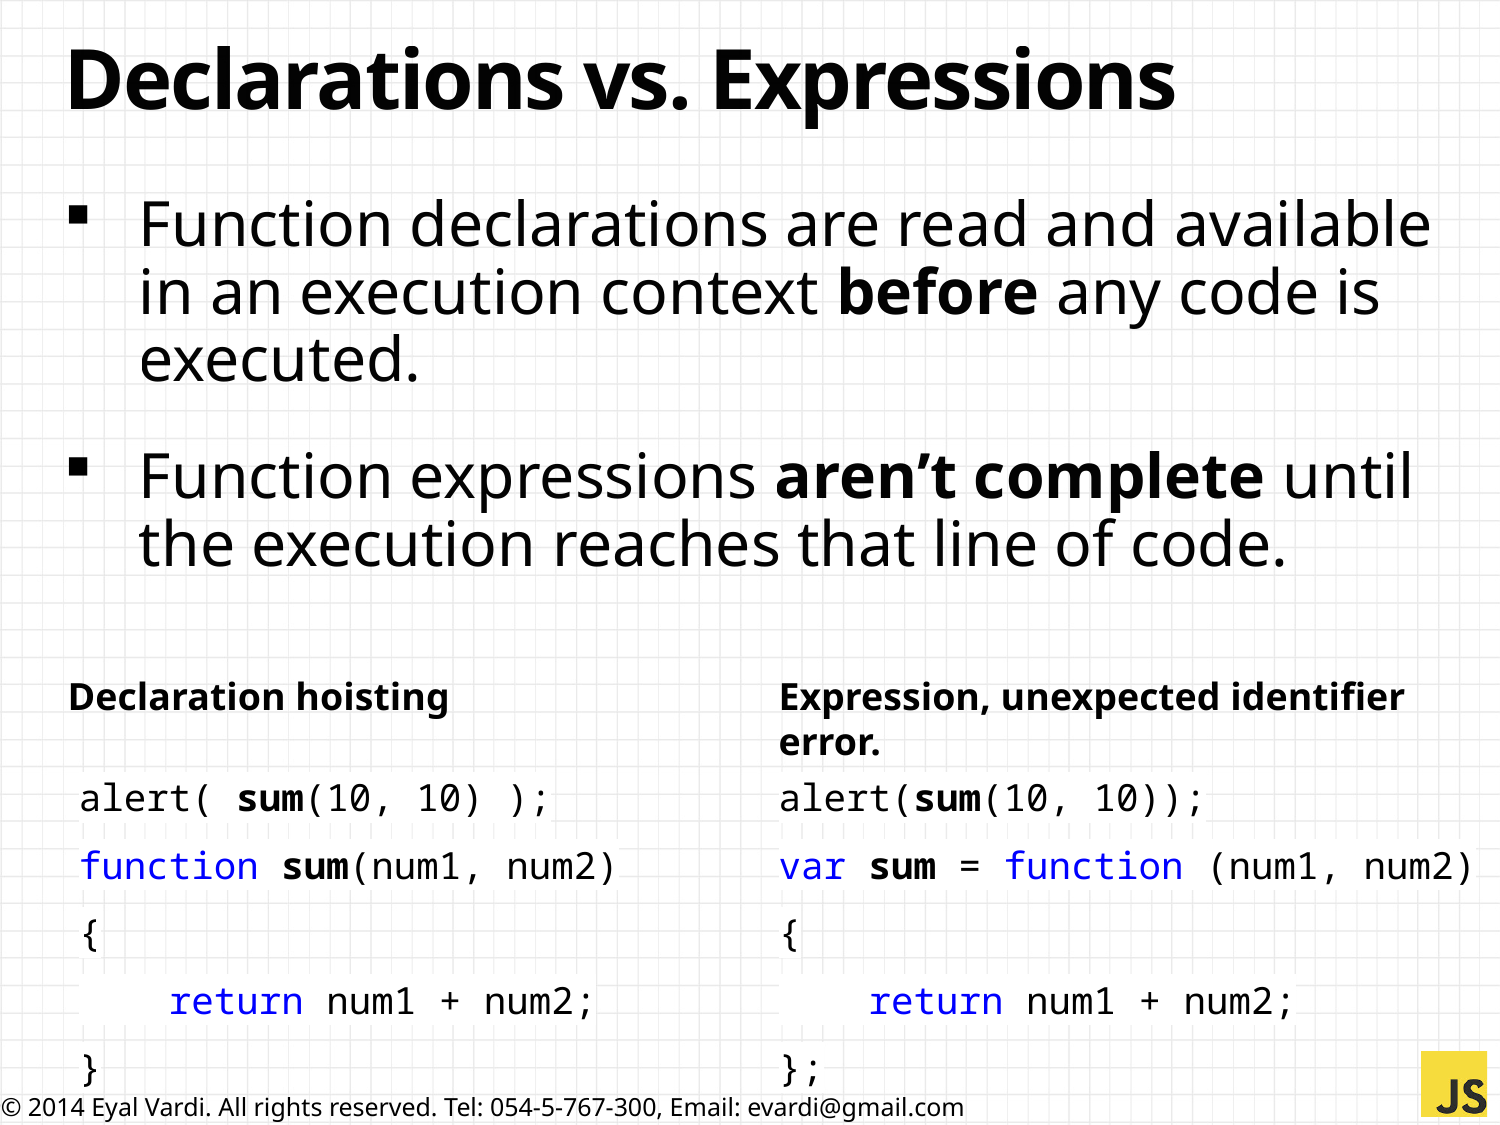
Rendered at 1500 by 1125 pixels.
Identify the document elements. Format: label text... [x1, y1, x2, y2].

picture [801, 1104, 808, 1114]
text_box alert( sum(10, 10) ); function sum(num1, num2) { return num1 + num2; } [63, 744, 660, 1097]
text_box alert(sum(10, 10)); var sum = function (num1, num2) { return num1 + num2; }; [763, 770, 1500, 1097]
picture [0, 0, 1500, 1125]
text_box Expression, unexpected identifier error. [763, 665, 1500, 770]
list Function declarations are read and available in an execution context before any code is executed. Function expressions aren’t complete until the execution reaches that line of code. [63, 192, 1436, 588]
text_box Declaration hoisting [53, 665, 466, 725]
title Declarations vs. Expressions [63, 37, 1436, 129]
